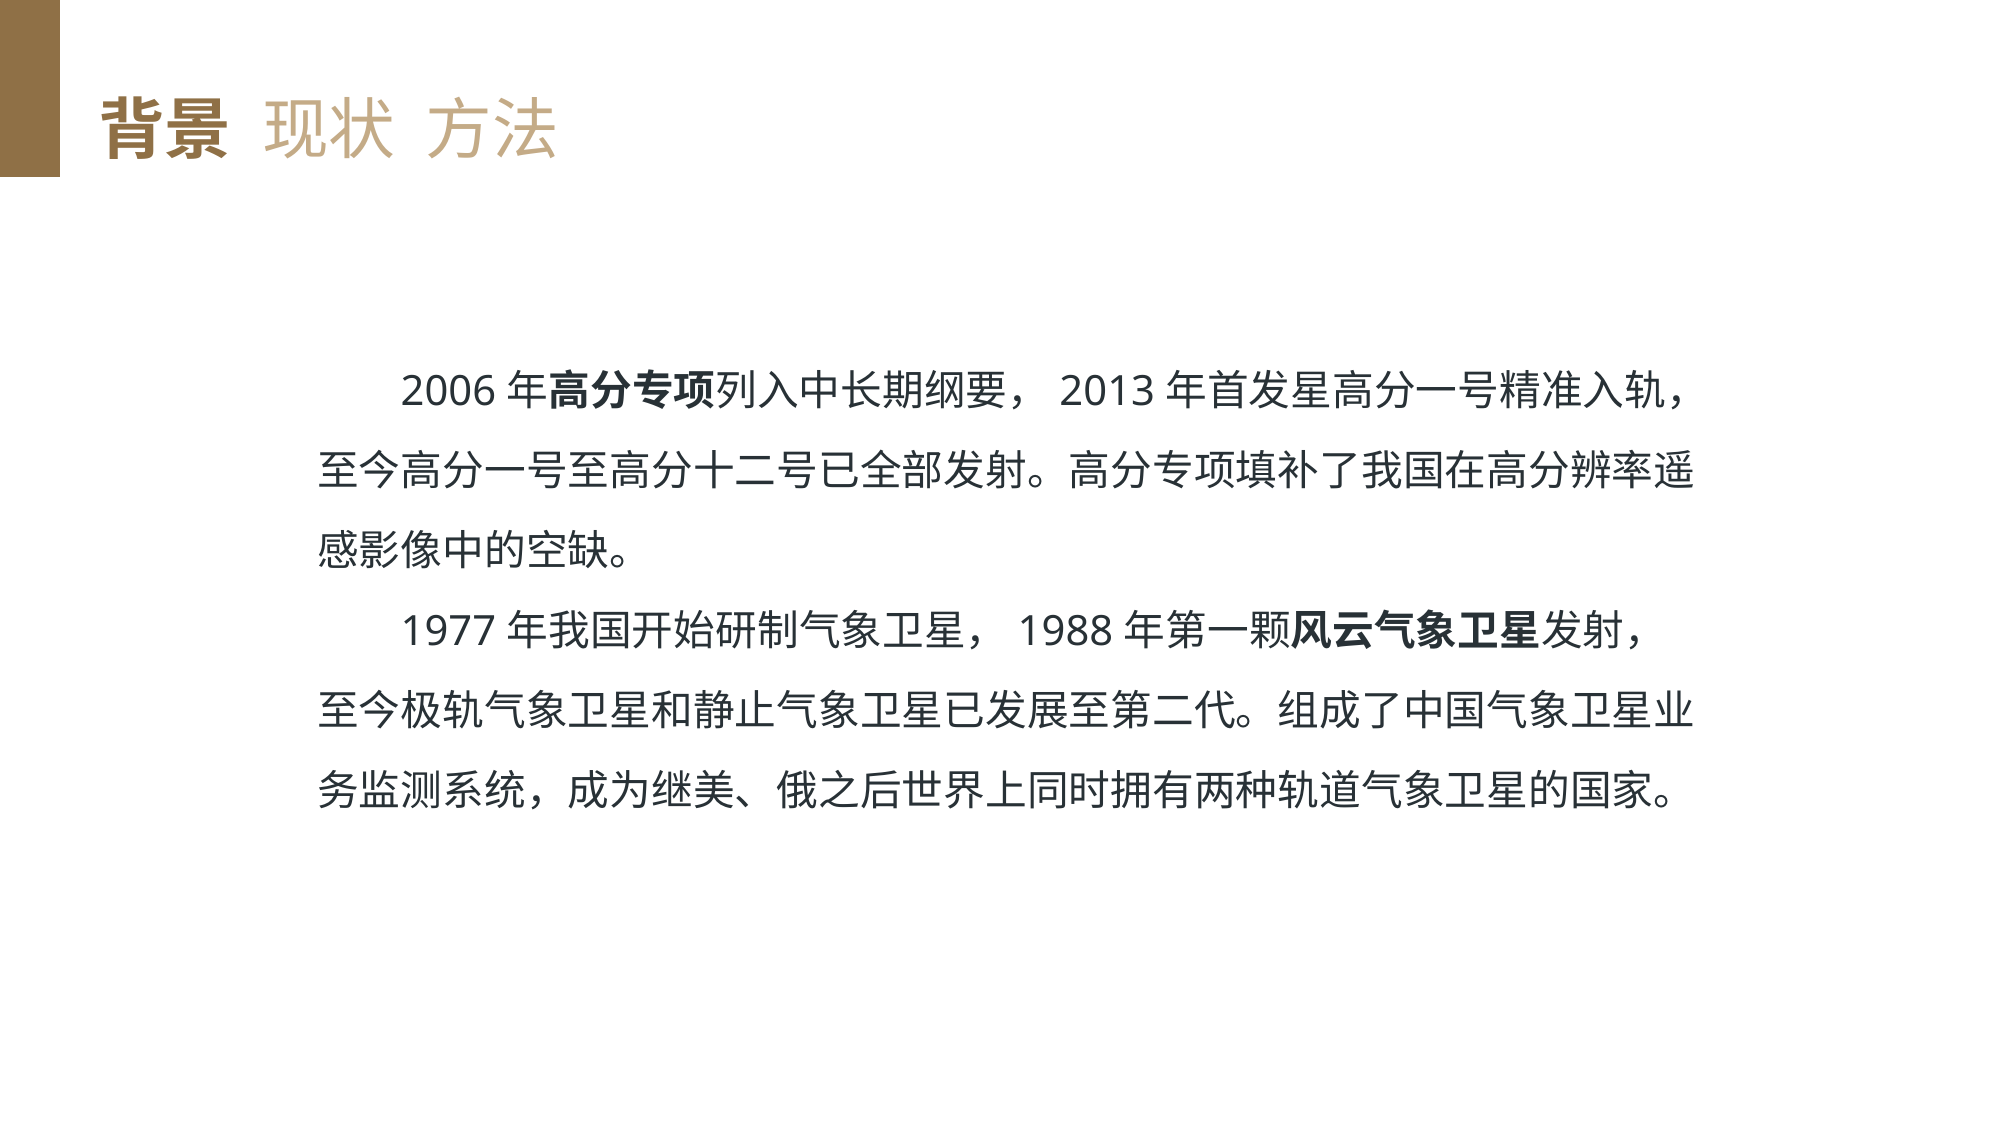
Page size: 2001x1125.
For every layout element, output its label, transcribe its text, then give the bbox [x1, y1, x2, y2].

text_box 2006年高分专项列入中长期纲要，2013年首发星高分一号精准入轨，至今高分一号至高分十二号已全部发射。高分专项填补了我国在高分辨率遥感影像中的空缺。 1977年我国开始研制气象卫星，1988年第一颗风云气象卫星发射，至今极轨气象卫星和静止气象卫星已发展至第二代。组成了中国气象卫星业务监测系统，成为继美、俄之后世界上同时拥有两种轨道气象卫星的国家。 [302, 326, 1719, 928]
text_box 背景 现状 方法 [83, 77, 1107, 177]
